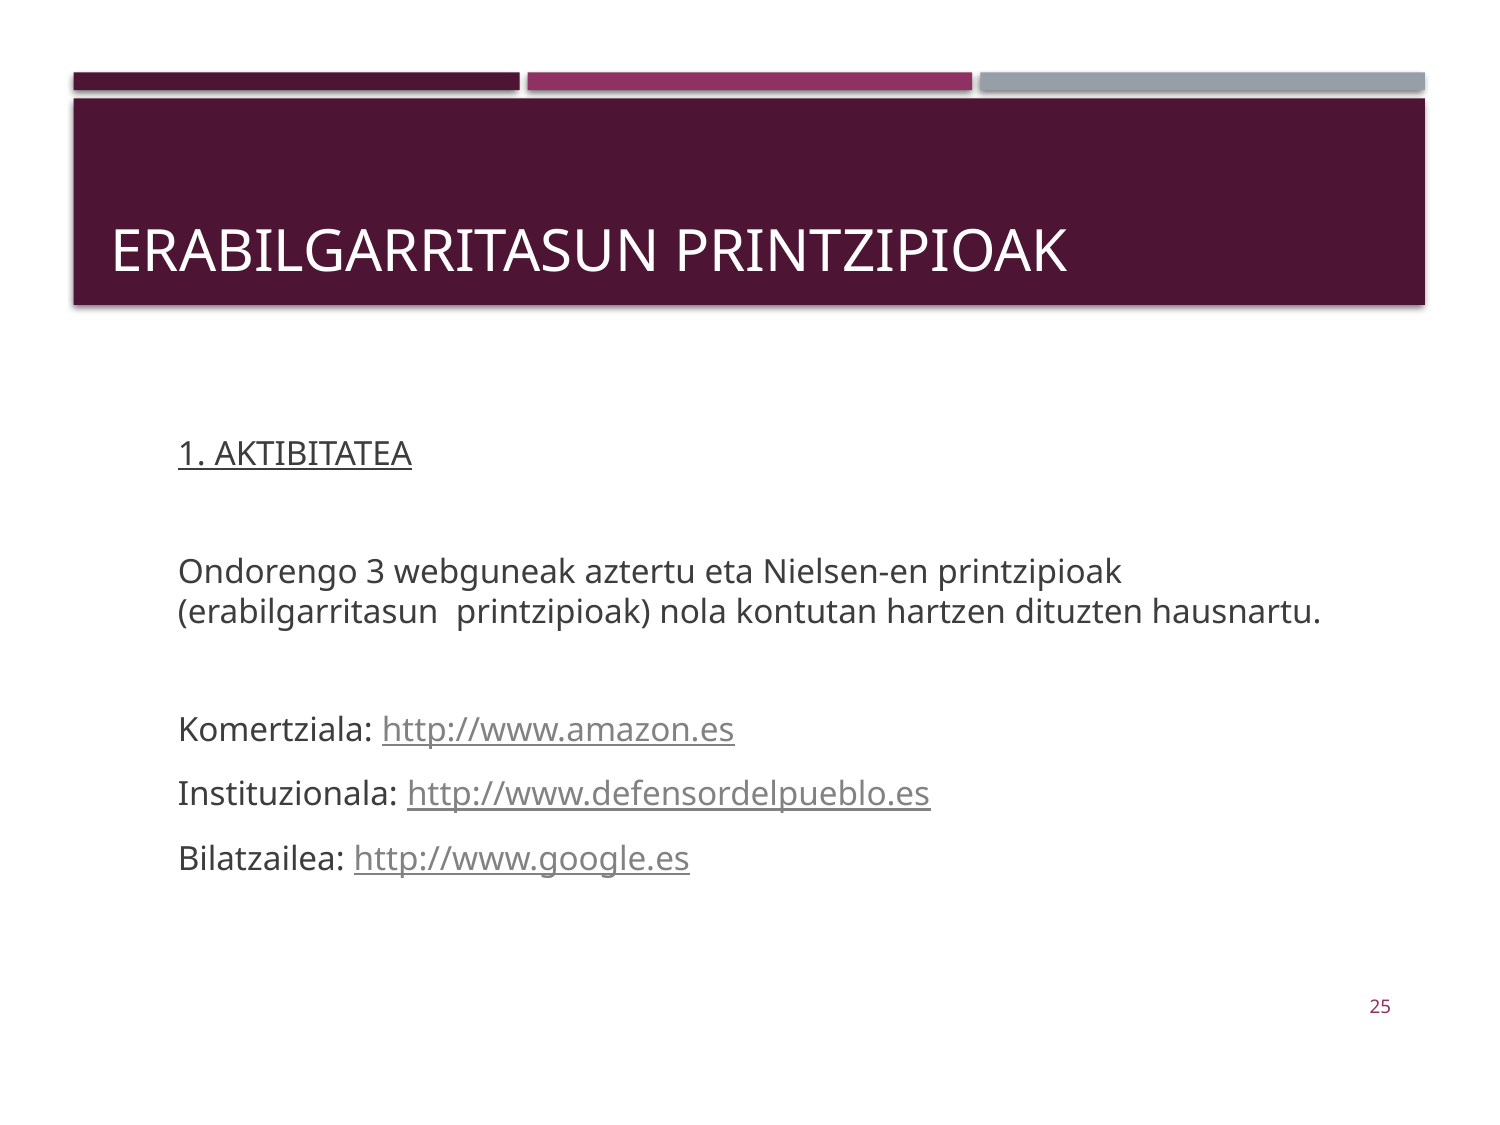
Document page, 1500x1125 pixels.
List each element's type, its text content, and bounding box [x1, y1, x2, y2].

list 1. AKTIBITATEA Ondorengo 3 webguneak aztertu eta Nielsen-en printzipioak (erabilgarritasun printzipioak) nola kontutan hartzen dituzten hausnartu. Komertziala: http://www.amazon.es Instituzionala: http://www.defensordelpueblo.es Bilatzailea: http://www.google.es [95, 365, 1406, 962]
title Erabilgarritasun printzipioak [95, 112, 1406, 291]
slide_number 25 [1279, 977, 1406, 1037]
